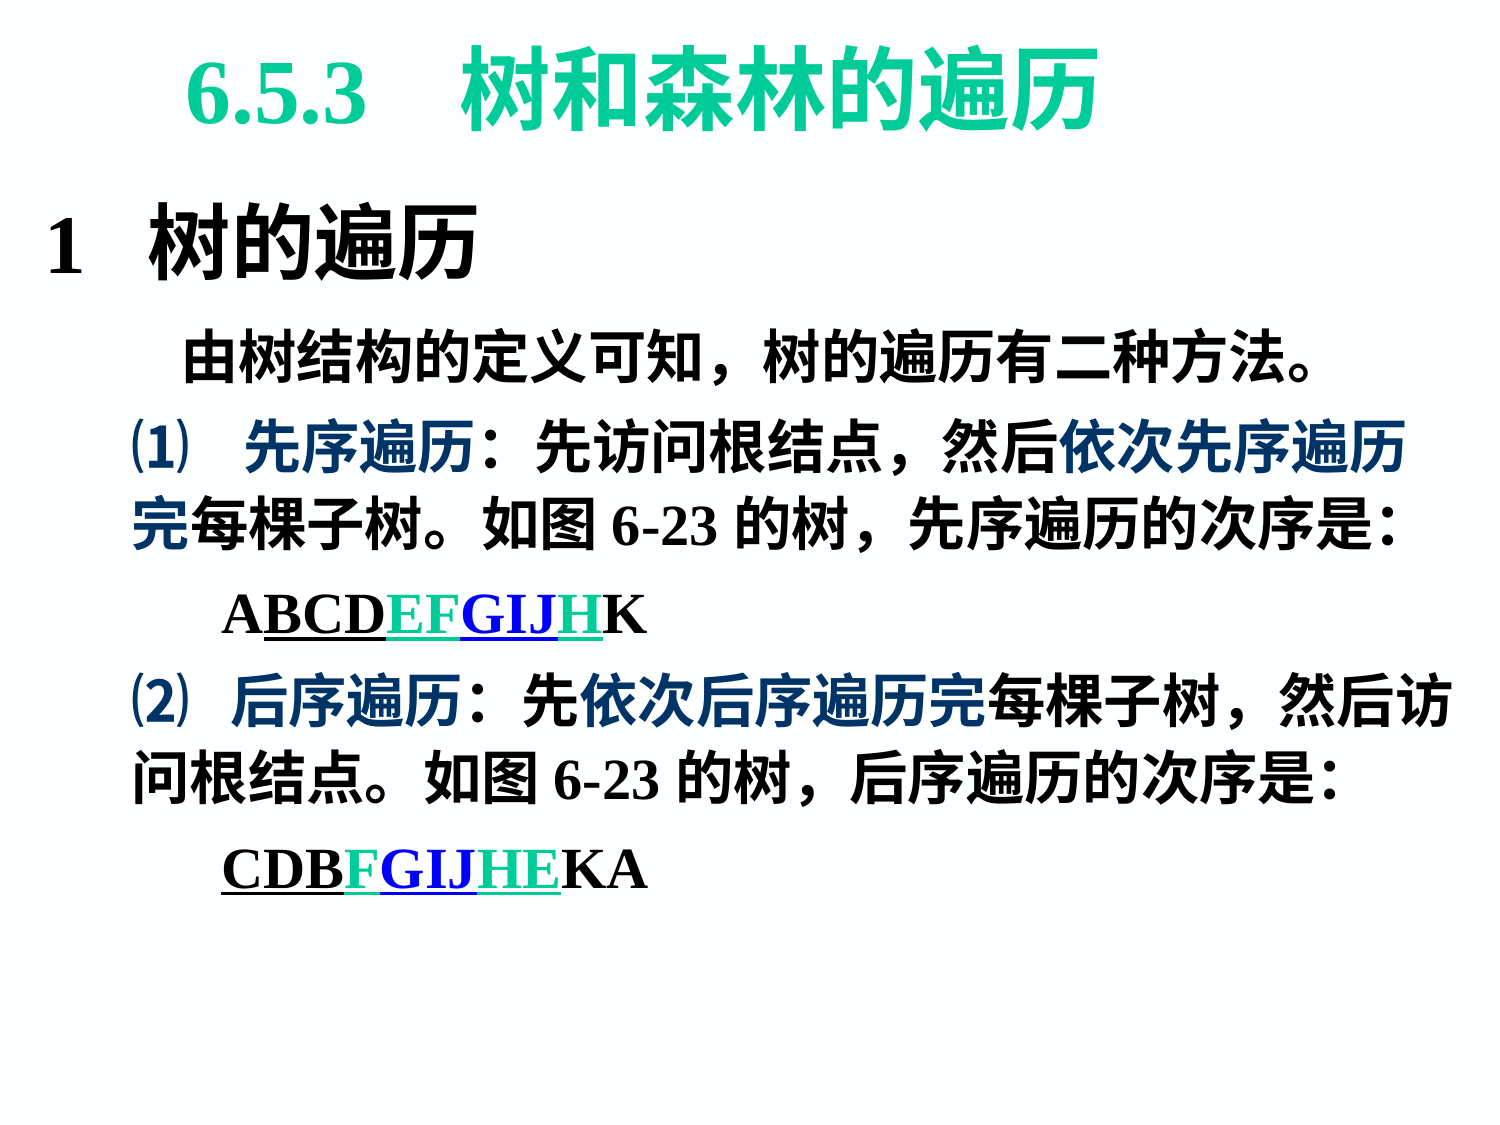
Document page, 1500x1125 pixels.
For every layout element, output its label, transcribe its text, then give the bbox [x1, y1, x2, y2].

list 1 树的遍历 由树结构的定义可知，树的遍历有二种方法。 ⑴ 先序遍历：先访问根结点，然后依次先序遍历完每棵子树。如图6-23的树，先序遍历的次序是： ABCDEFGIJHK ⑵ 后序遍历：先依次后序遍历完每棵子树，然后访问根结点。如图6-23的树，后序遍历的次序是： CDBFGIJHEKA [29, 172, 1471, 929]
title 6.5.3 树和森林的遍历 [124, 30, 1163, 144]
